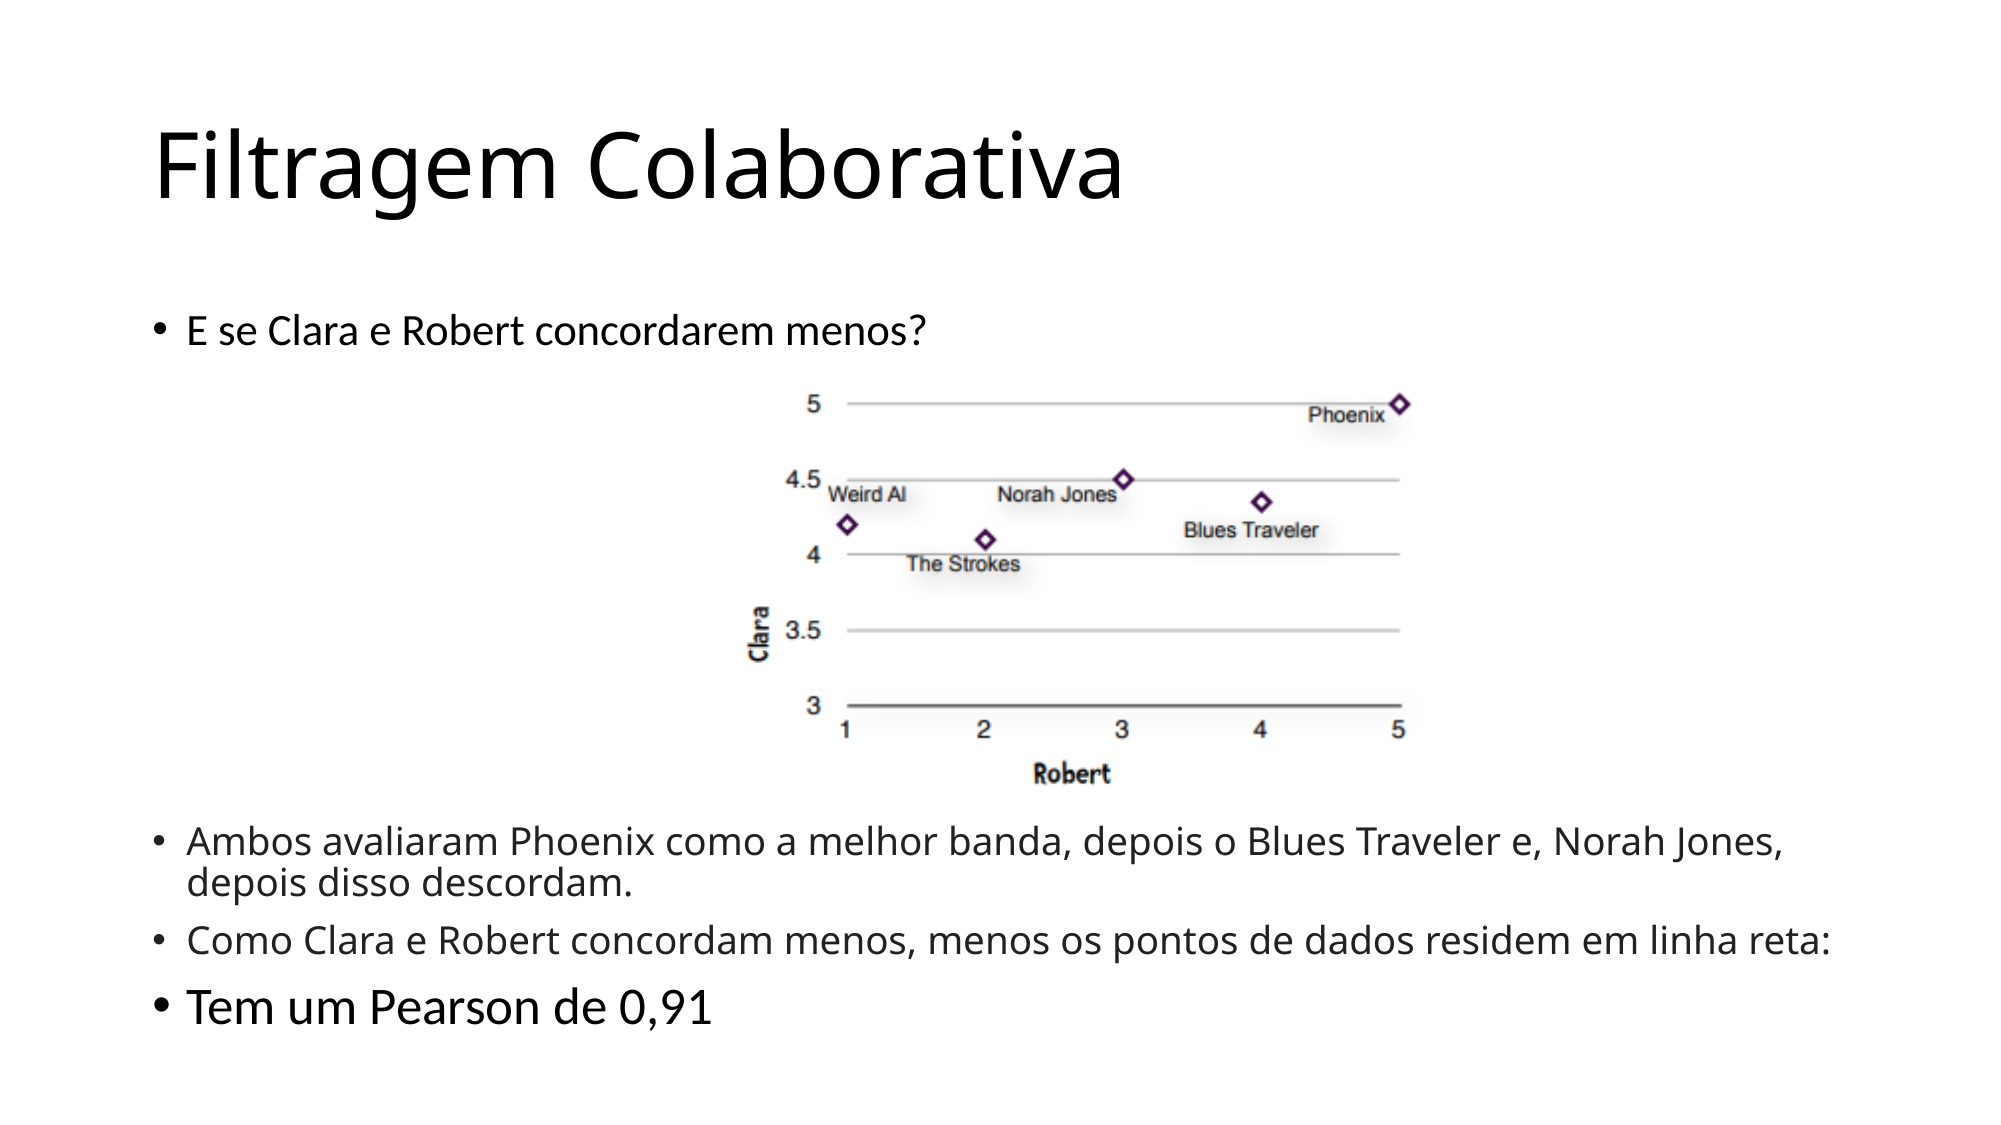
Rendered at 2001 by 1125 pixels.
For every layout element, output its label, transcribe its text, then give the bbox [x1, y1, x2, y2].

title Filtragem Colaborativa [137, 59, 1863, 278]
list E se Clara e Robert concordarem menos? Ambos avaliaram Phoenix como a melhor banda, depois o Blues Traveler e, Norah Jones, depois disso descordam. Como Clara e Robert concordam menos, menos os pontos de dados residem em linha reta: Tem um Pearson de 0,91 [137, 299, 1863, 1094]
picture [722, 377, 1474, 794]
